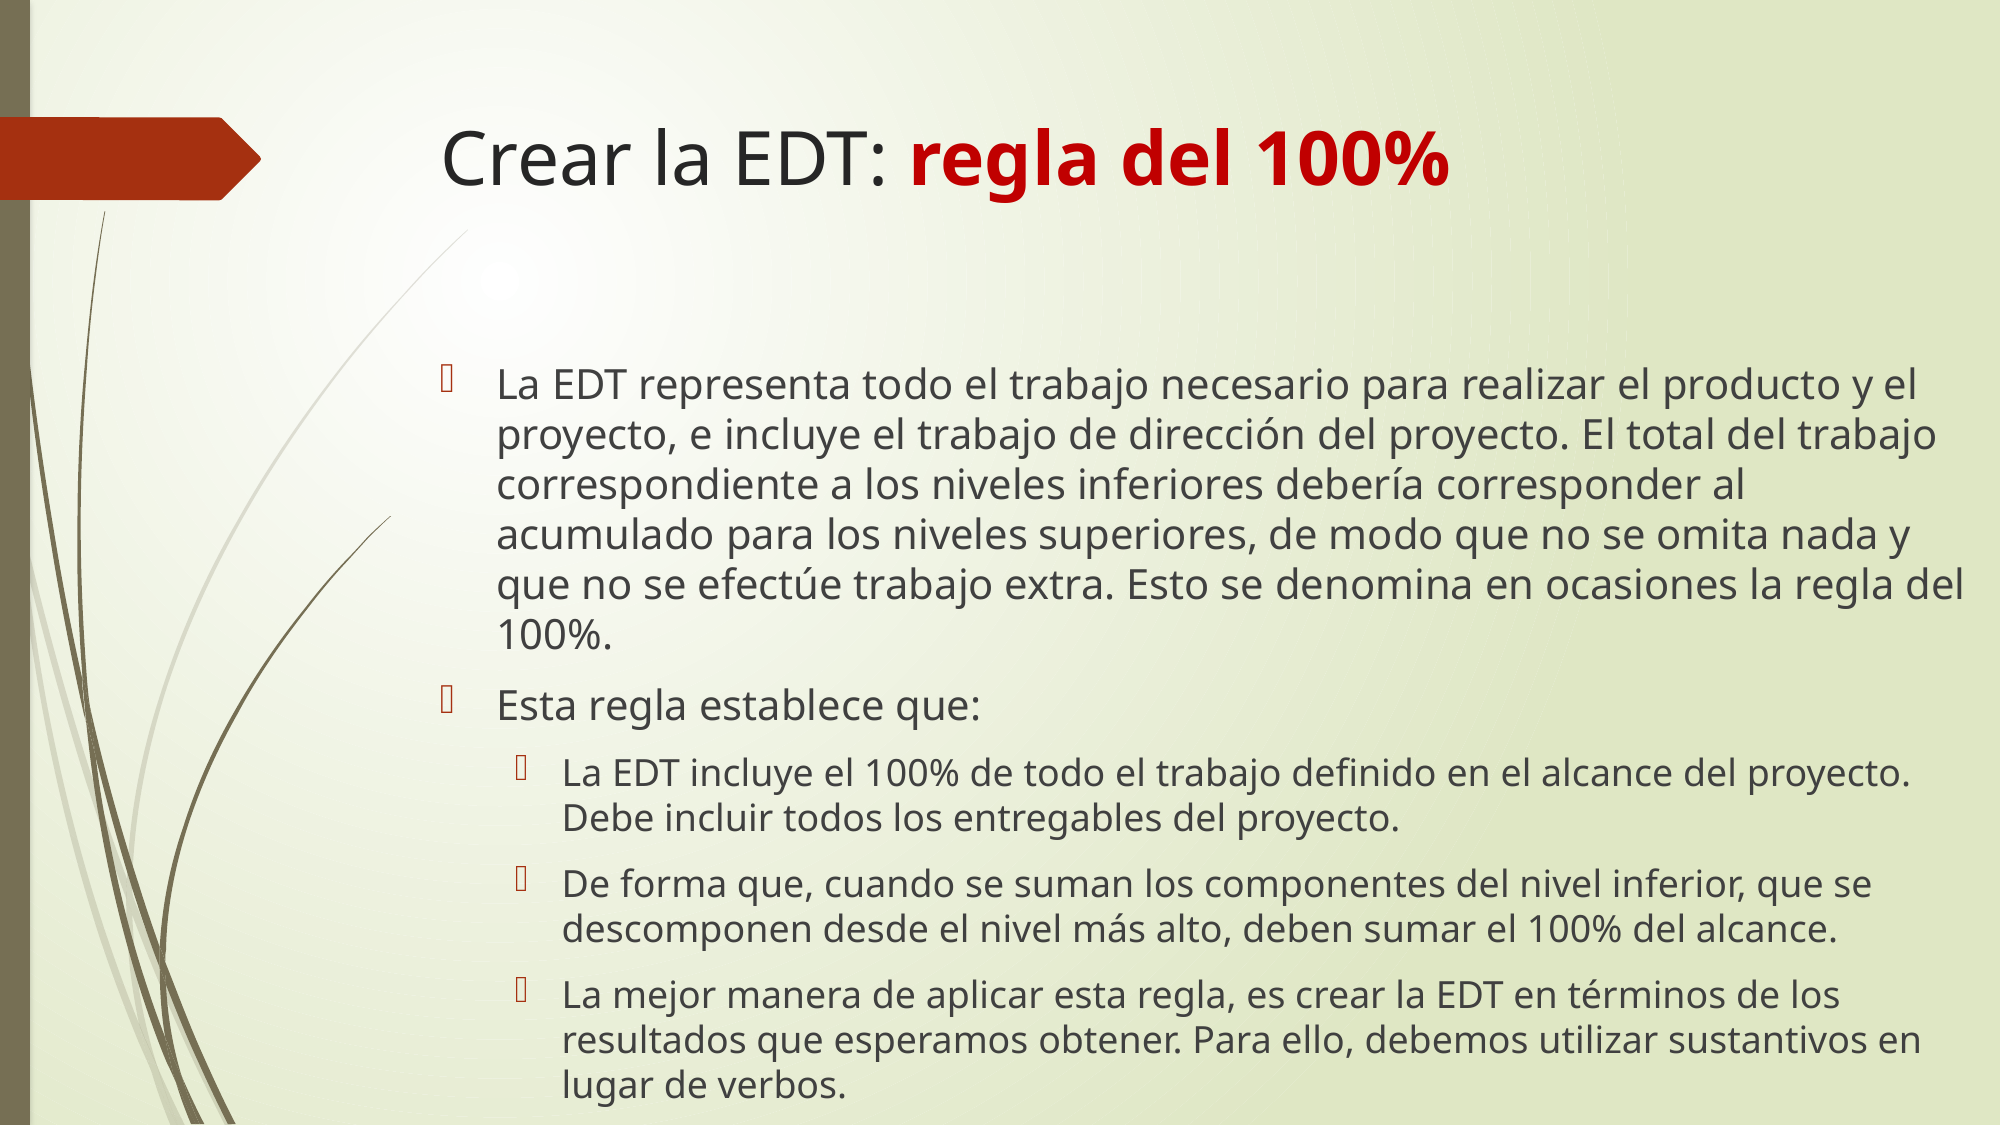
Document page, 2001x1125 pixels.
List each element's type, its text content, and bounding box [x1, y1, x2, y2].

title Crear la EDT: regla del 100% [425, 102, 1888, 313]
list La EDT representa todo el trabajo necesario para realizar el producto y el proyecto, e incluye el trabajo de dirección del proyecto. El total del trabajo correspondiente a los niveles inferiores debería corresponder al acumulado para los niveles superiores, de modo que no se omita nada y que no se efectúe trabajo extra. Esto se denomina en ocasiones la regla del 100%. Esta regla establece que: La EDT incluye el 100% de todo el trabajo definido en el alcance del proyecto. Debe incluir todos los entregables del proyecto. De forma que, cuando se suman los componentes del nivel inferior, que se descomponen desde el nivel más alto, deben sumar el 100% del alcance. La mejor manera de aplicar esta regla, es crear la EDT en términos de los resultados que esperamos obtener. Para ello, debemos utilizar sustantivos en lugar de verbos. [424, 350, 1987, 1096]
